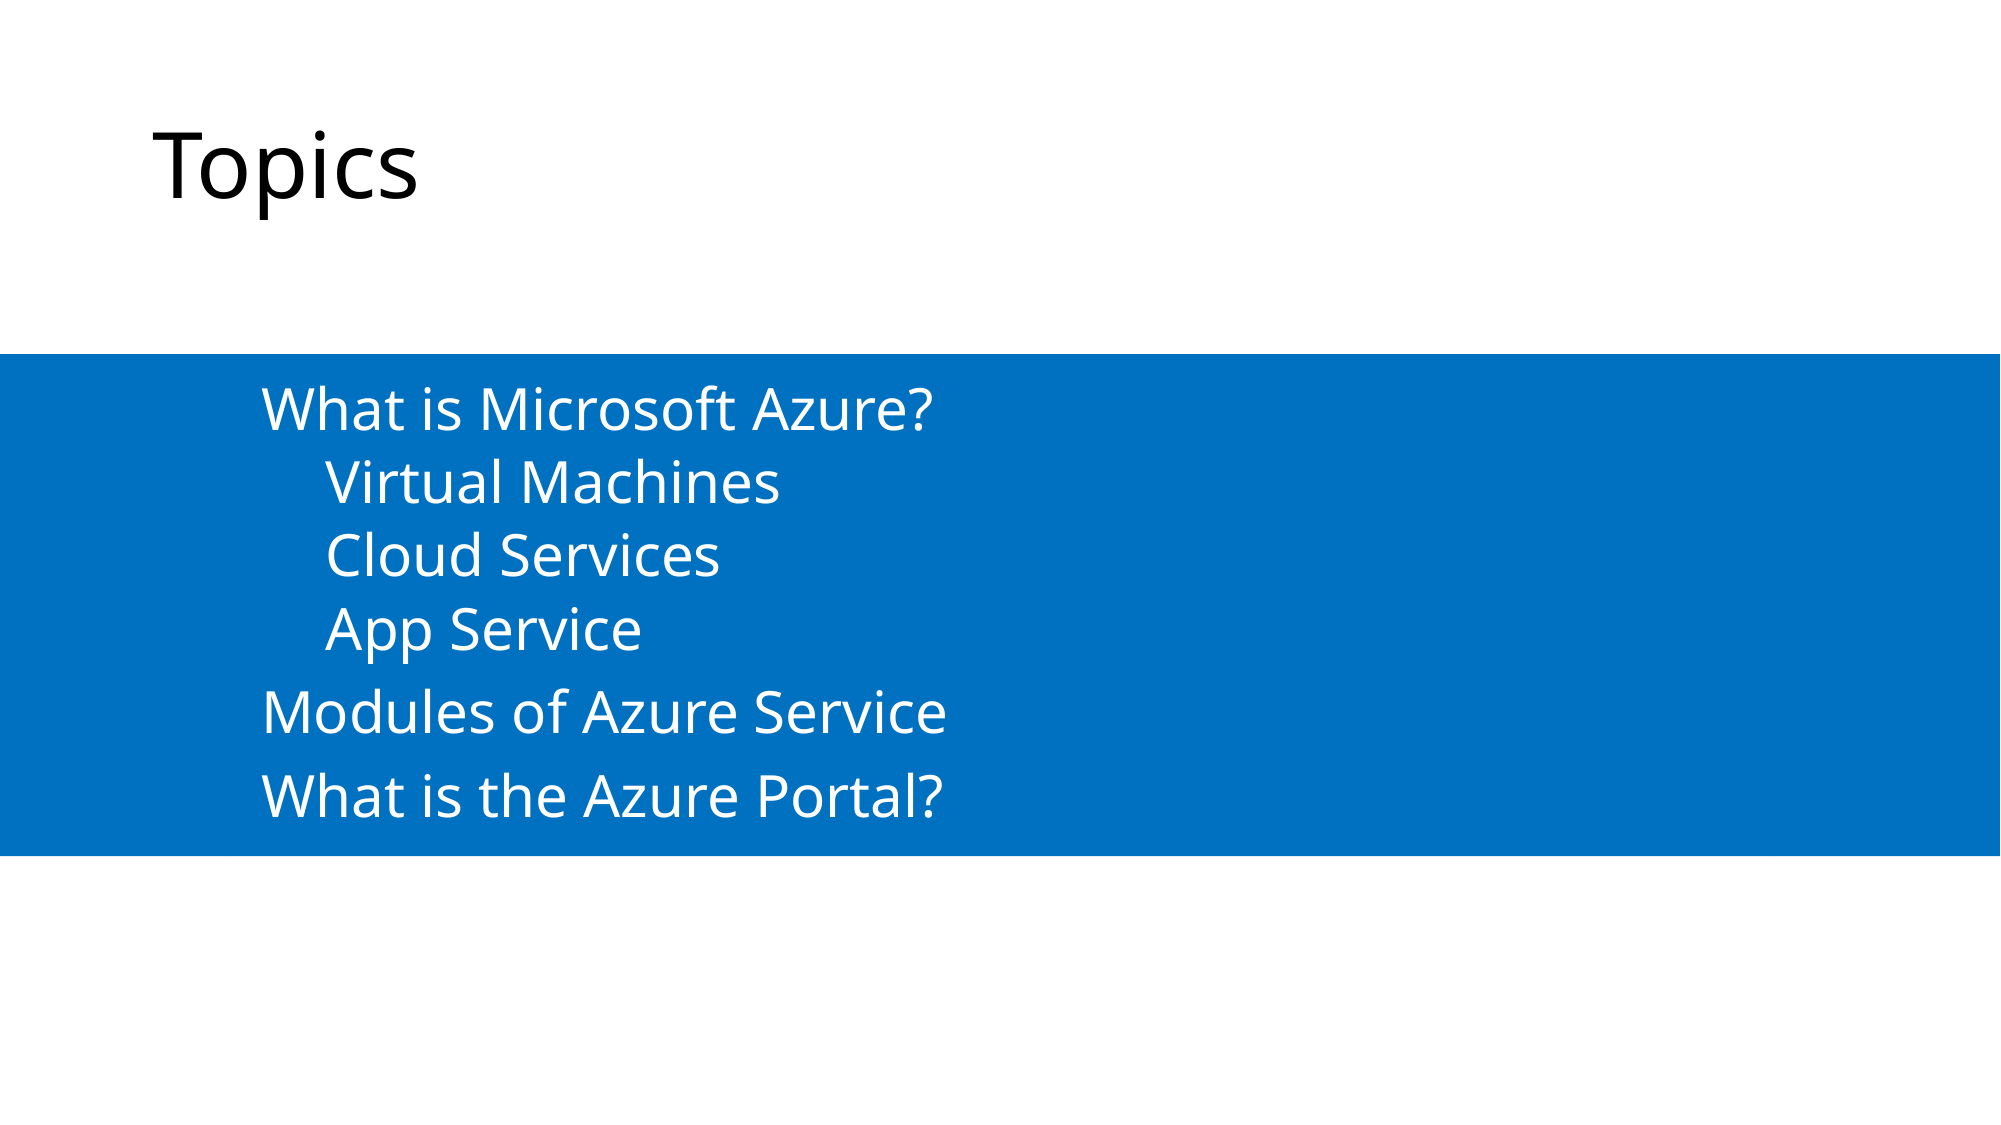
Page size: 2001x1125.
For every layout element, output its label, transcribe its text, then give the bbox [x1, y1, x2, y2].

list What is Microsoft Azure? Virtual Machines Cloud Services App Service Modules of Azure Service What is the Azure Portal? [227, 354, 1773, 857]
title Topics [137, 59, 1863, 278]
